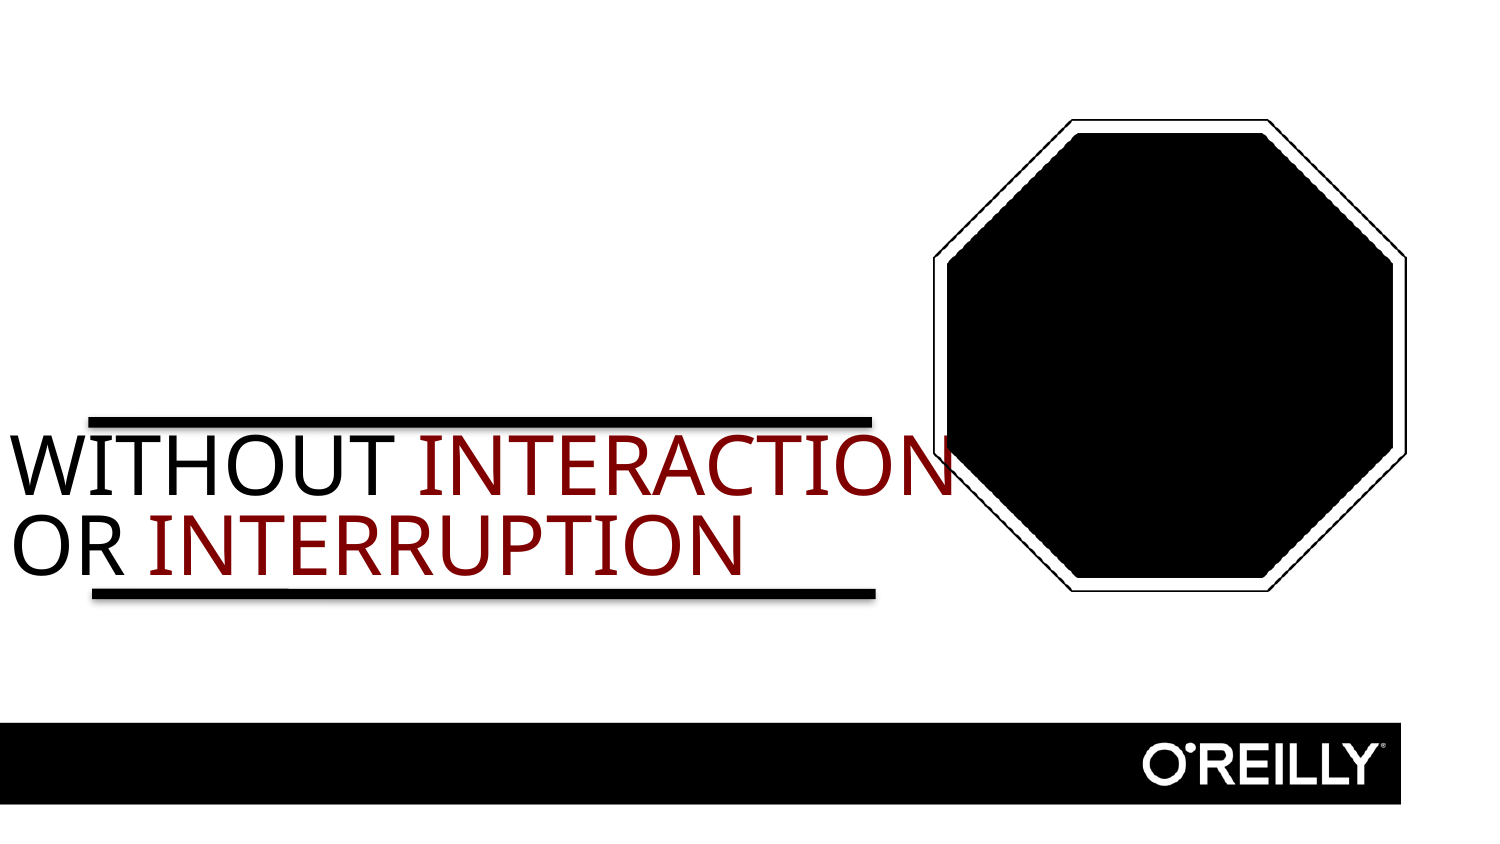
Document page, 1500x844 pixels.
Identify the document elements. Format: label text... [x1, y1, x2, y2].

picture [0, 0, 1500, 844]
text_box WITHOUT INTERACTION OR INTERRUPTION [0, 423, 857, 599]
